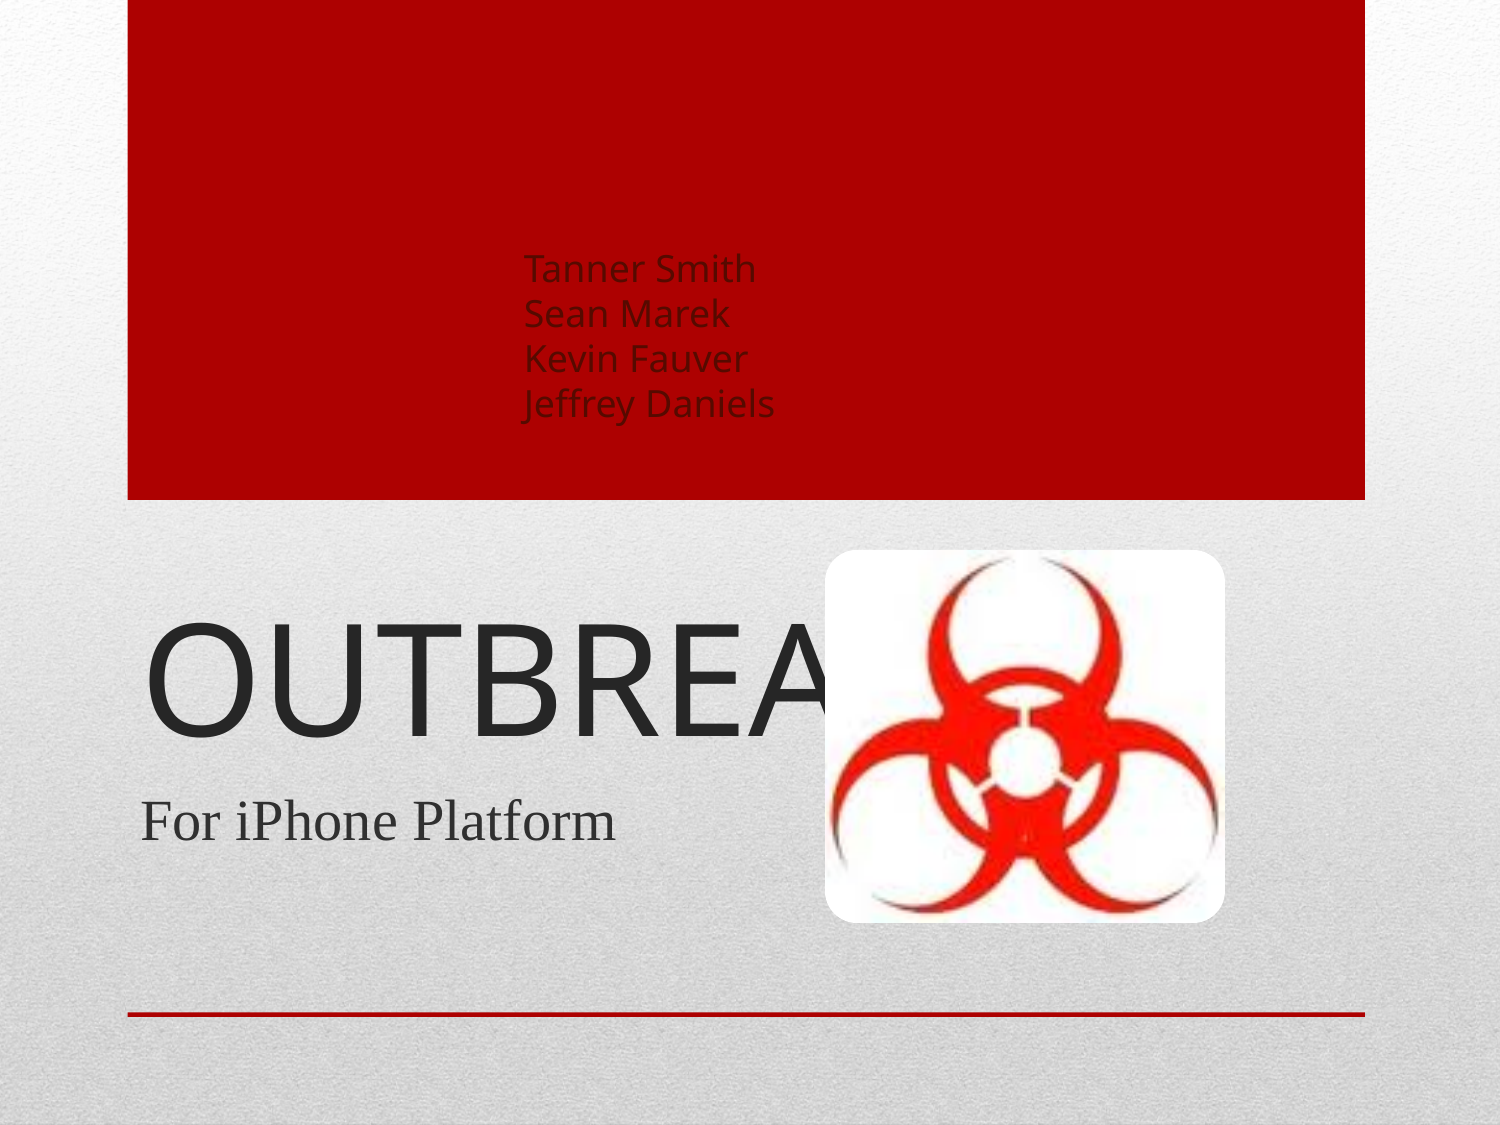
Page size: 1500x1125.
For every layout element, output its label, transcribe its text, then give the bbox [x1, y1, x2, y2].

subtitle For iPhone Platform [125, 774, 1250, 938]
picture [824, 549, 1226, 924]
title OUTBREAK [125, 525, 1363, 775]
text_box Tanner Smith Sean Marek Kevin Fauver Jeffrey Daniels [508, 237, 1025, 433]
